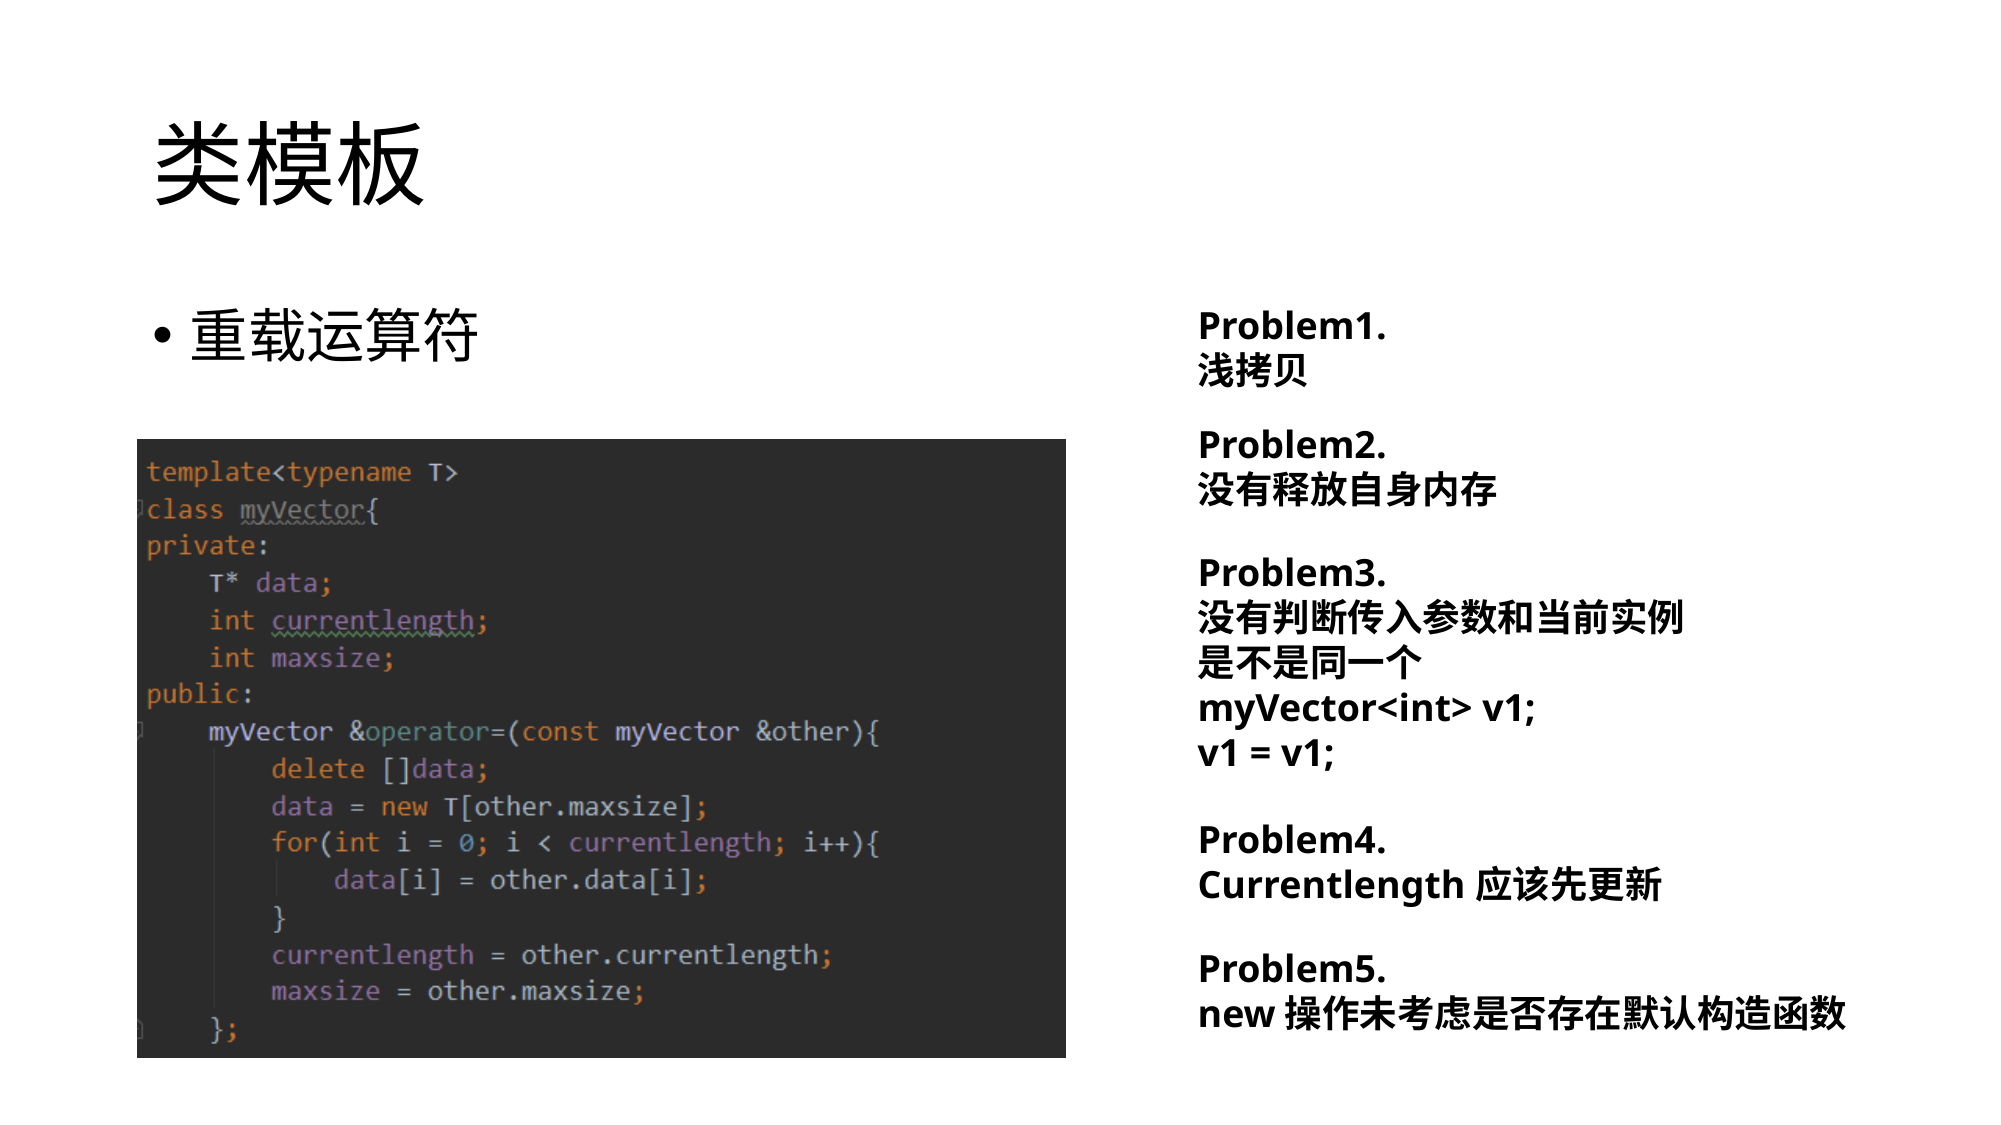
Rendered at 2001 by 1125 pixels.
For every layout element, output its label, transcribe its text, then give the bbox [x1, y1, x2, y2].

list 重载运算符 [137, 299, 1863, 1014]
text_box Problem4. Currentlength应该先更新 [1182, 808, 1738, 914]
picture [137, 439, 1066, 1058]
text_box Problem3. 没有判断传入参数和当前实例是不是同一个 myVector<int> v1; v1 = v1; [1182, 541, 1738, 782]
title 类模板 [137, 59, 1863, 278]
text_box Problem5. new操作未考虑是否存在默认构造函数 [1182, 937, 1892, 1043]
text_box Problem1. 浅拷贝 [1182, 294, 1738, 400]
text_box Problem2. 没有释放自身内存 [1182, 413, 1738, 519]
